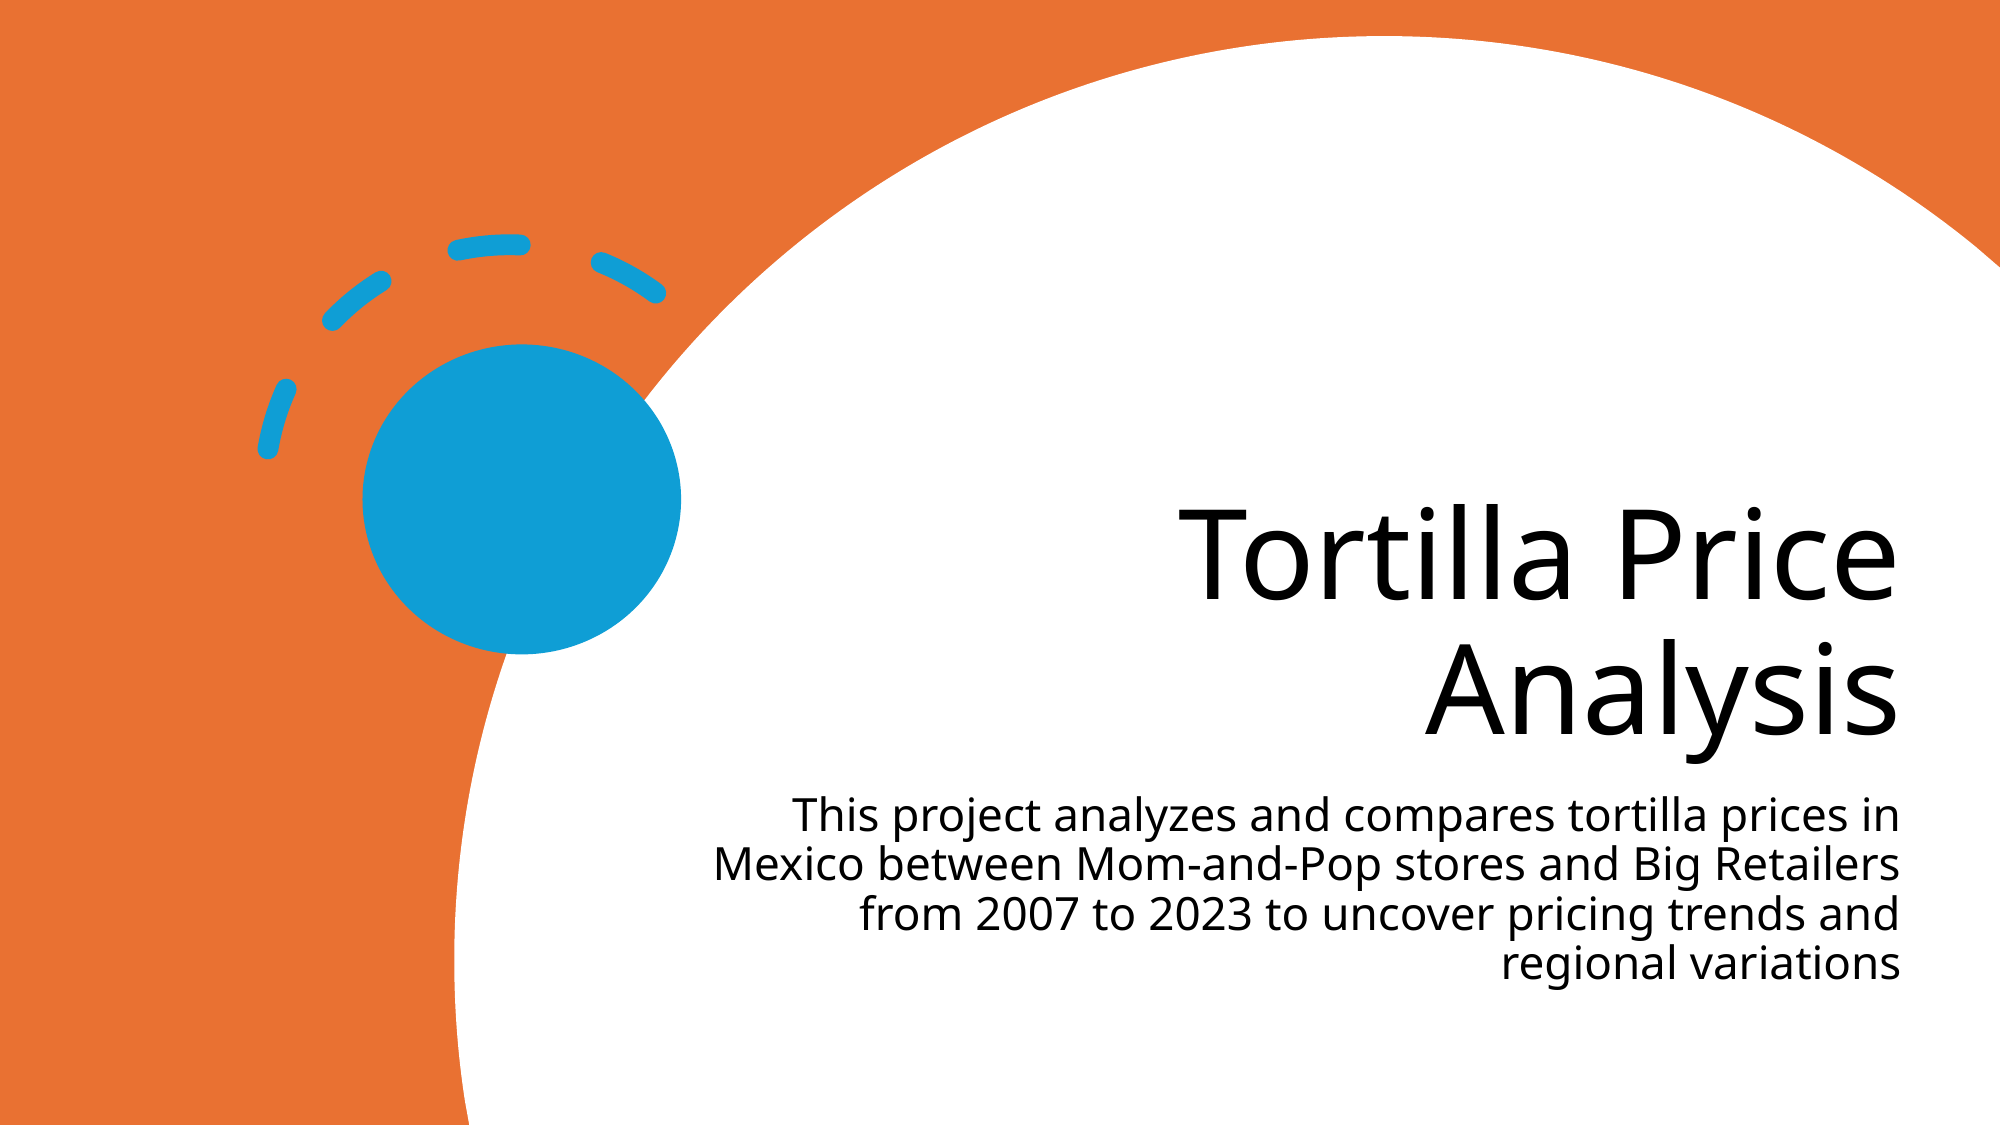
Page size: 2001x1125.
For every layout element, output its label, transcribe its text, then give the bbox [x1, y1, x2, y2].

text_box [0, 0, 2000, 1125]
text_box [266, 243, 676, 490]
subtitle This project analyzes and compares tortilla prices in Mexico between Mom-and-Pop stores and Big Retailers from 2007 to 2023 to uncover pricing trends and regional variations [662, 784, 1917, 1003]
text_box [360, 373, 662, 656]
text_box [452, 34, 2000, 1125]
title Tortilla Price Analysis [662, 318, 1917, 770]
